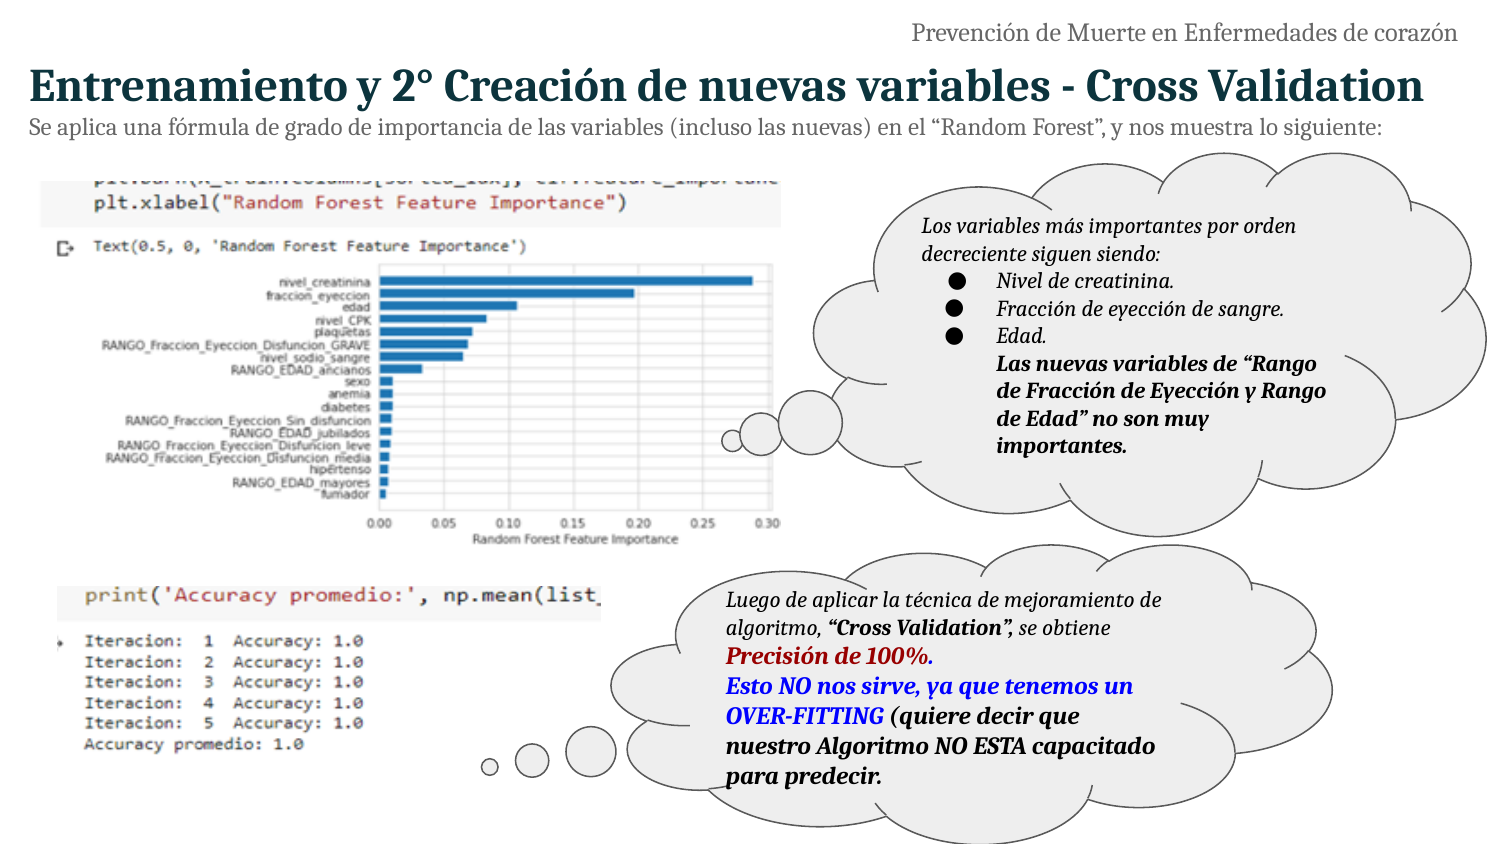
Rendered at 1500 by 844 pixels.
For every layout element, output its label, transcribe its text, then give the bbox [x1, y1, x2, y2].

list Entrenamiento y 2° Creación de nuevas variables - Cross Validation Se aplica una fórmula de grado de importancia de las variables (incluso las nuevas) en el “Random Forest”, y nos muestra lo siguiente: [14, 39, 1481, 834]
picture [36, 181, 781, 565]
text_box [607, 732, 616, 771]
picture [56, 586, 601, 789]
title Prevención de Muerte en Enfermedades de corazón [75, 0, 1474, 52]
text_box Los variables más importantes por orden decreciente siguen siendo: Nivel de creatinina. Fracción de eyección de sangre. Edad. Las nuevas variables de “Rango de Fracción de Eyección y Rango de Edad” no son muy importantes. [785, 153, 1487, 537]
text_box Luego de aplicar la técnica de mejoramiento de algoritmo, “Cross Validation”, se obtiene Precisión de 100%. Esto NO nos sirve, ya que tenemos un OVER-FITTING (quiere decir que nuestro Algoritmo NO ESTA capacitado para predecir. [610, 544, 1333, 844]
